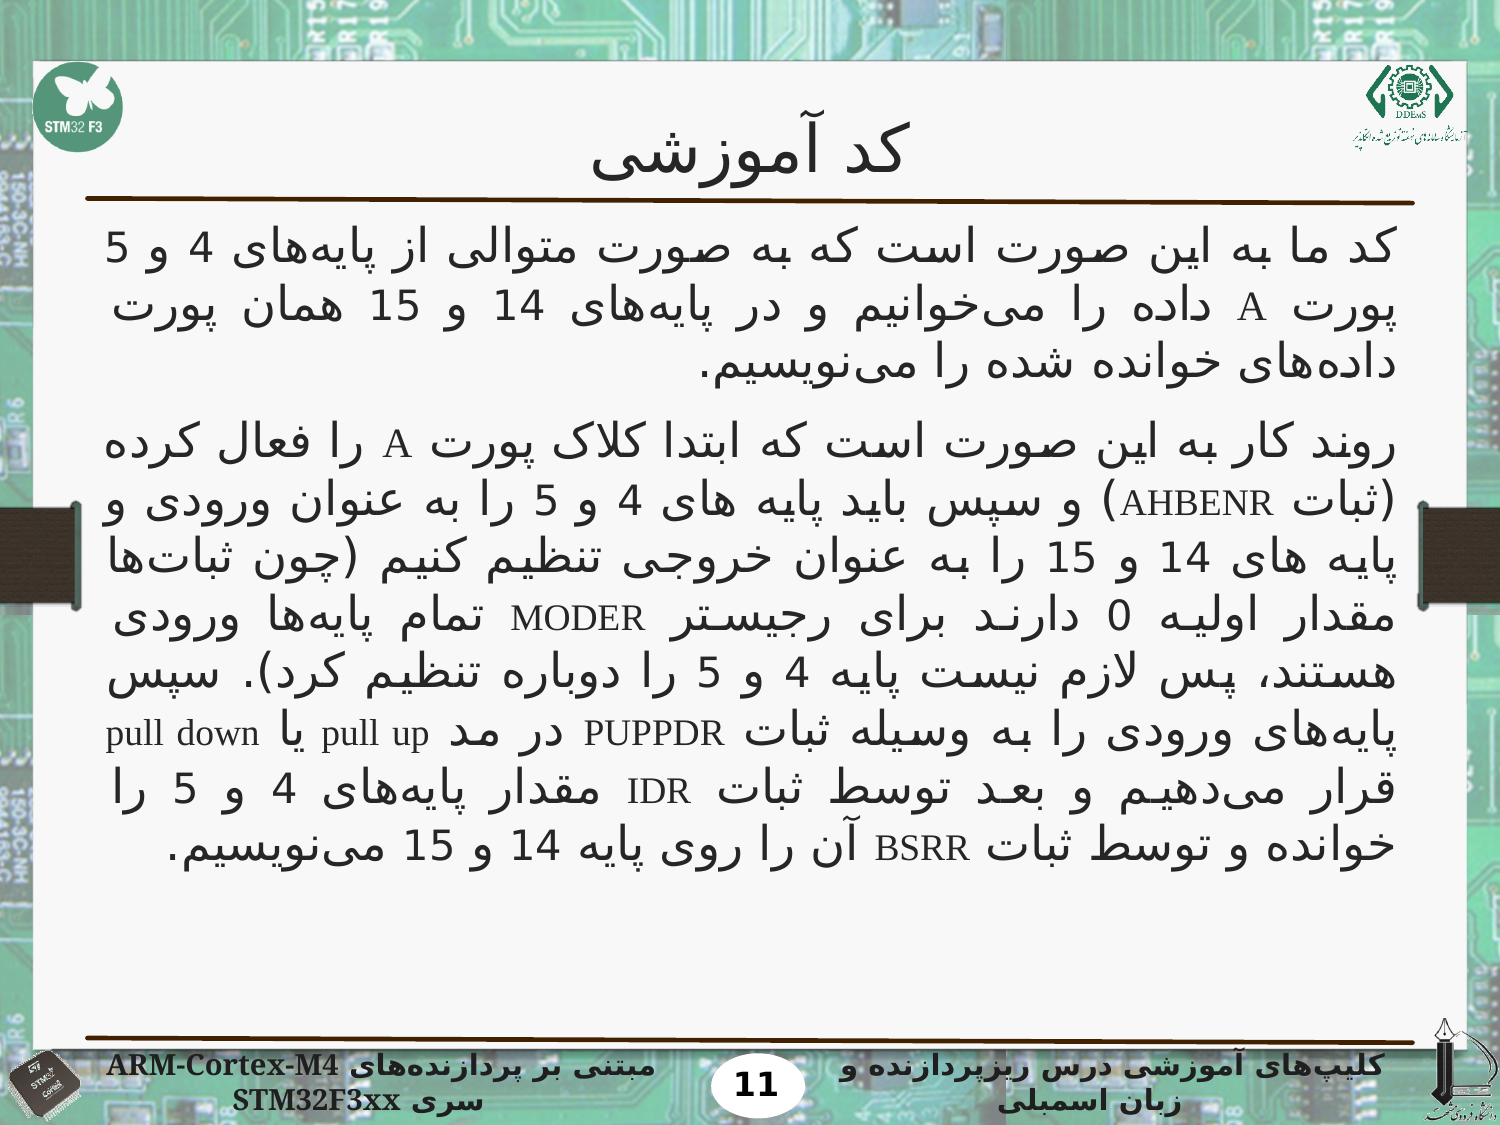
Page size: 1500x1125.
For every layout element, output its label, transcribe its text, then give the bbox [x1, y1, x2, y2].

title کد آموزشی [87, 83, 1413, 207]
picture [0, 0, 1500, 1125]
slide_number 11 [699, 1067, 813, 1100]
list کد ما به این صورت است که به صورت متوالی از پایه‌های 4 و 5 پورت A داده را می‌خوانیم و در پایه‌های 14 و 15 همان پورت داده‌های خوانده شده را می‌نویسیم. روند کار به این صورت است که ابتدا کلاک پورت A را فعال کرده (ثبات AHBENR) و سپس باید پایه های 4 و 5 را به عنوان ورودی و پایه های 14 و 15 را به عنوان خروجی تنظیم کنیم (چون ثبات‌ها مقدار اولیه 0 دارند برای رجیستر MODER تمام پایه‌ها ورودی هستند، پس لازم نیست پایه 4 و 5 را دوباره تنظیم کرد). سپس پایه‌های ورودی را به وسیله ثبات PUPPDR در مد pull up یا pull down قرار می‌دهیم و بعد توسط ثبات IDR مقدار پایه‌های 4 و 5 را خوانده و توسط ثبات BSRR آن را روی پایه 14 و 15 می‌نویسیم. [87, 207, 1413, 1034]
